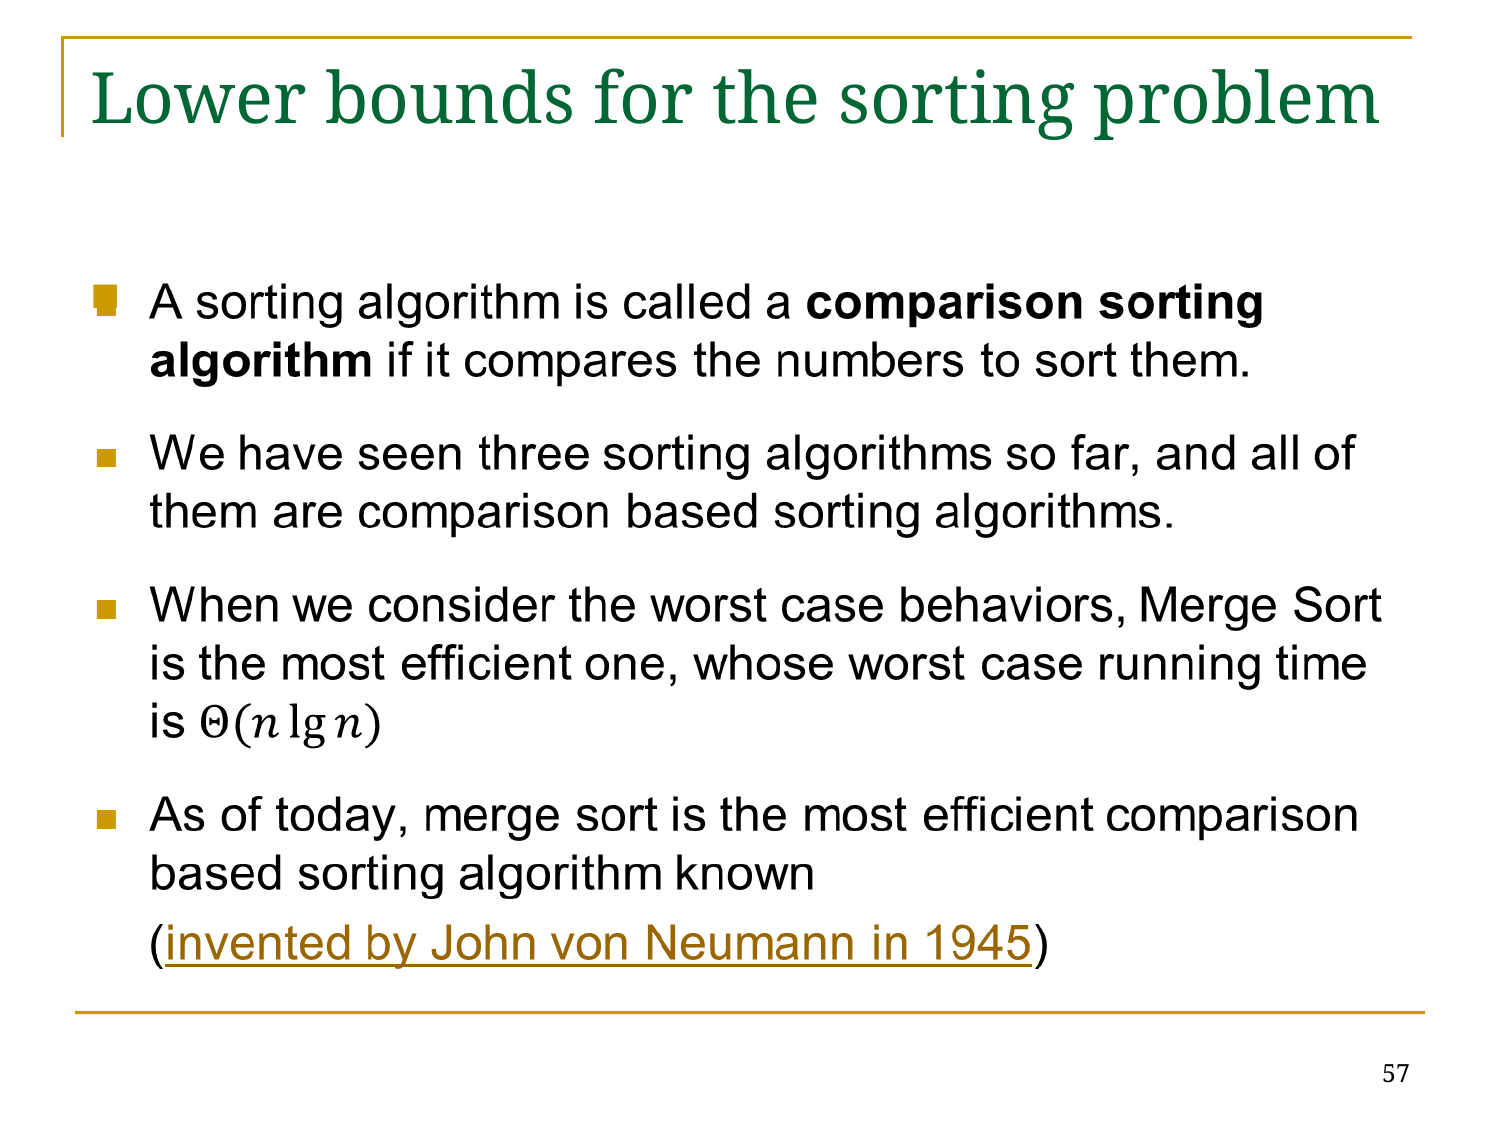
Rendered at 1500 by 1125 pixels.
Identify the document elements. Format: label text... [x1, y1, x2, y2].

slide_number 57 [1074, 1023, 1426, 1100]
title Lower bounds for the sorting problem [75, 45, 1425, 233]
list [75, 256, 1425, 1000]
